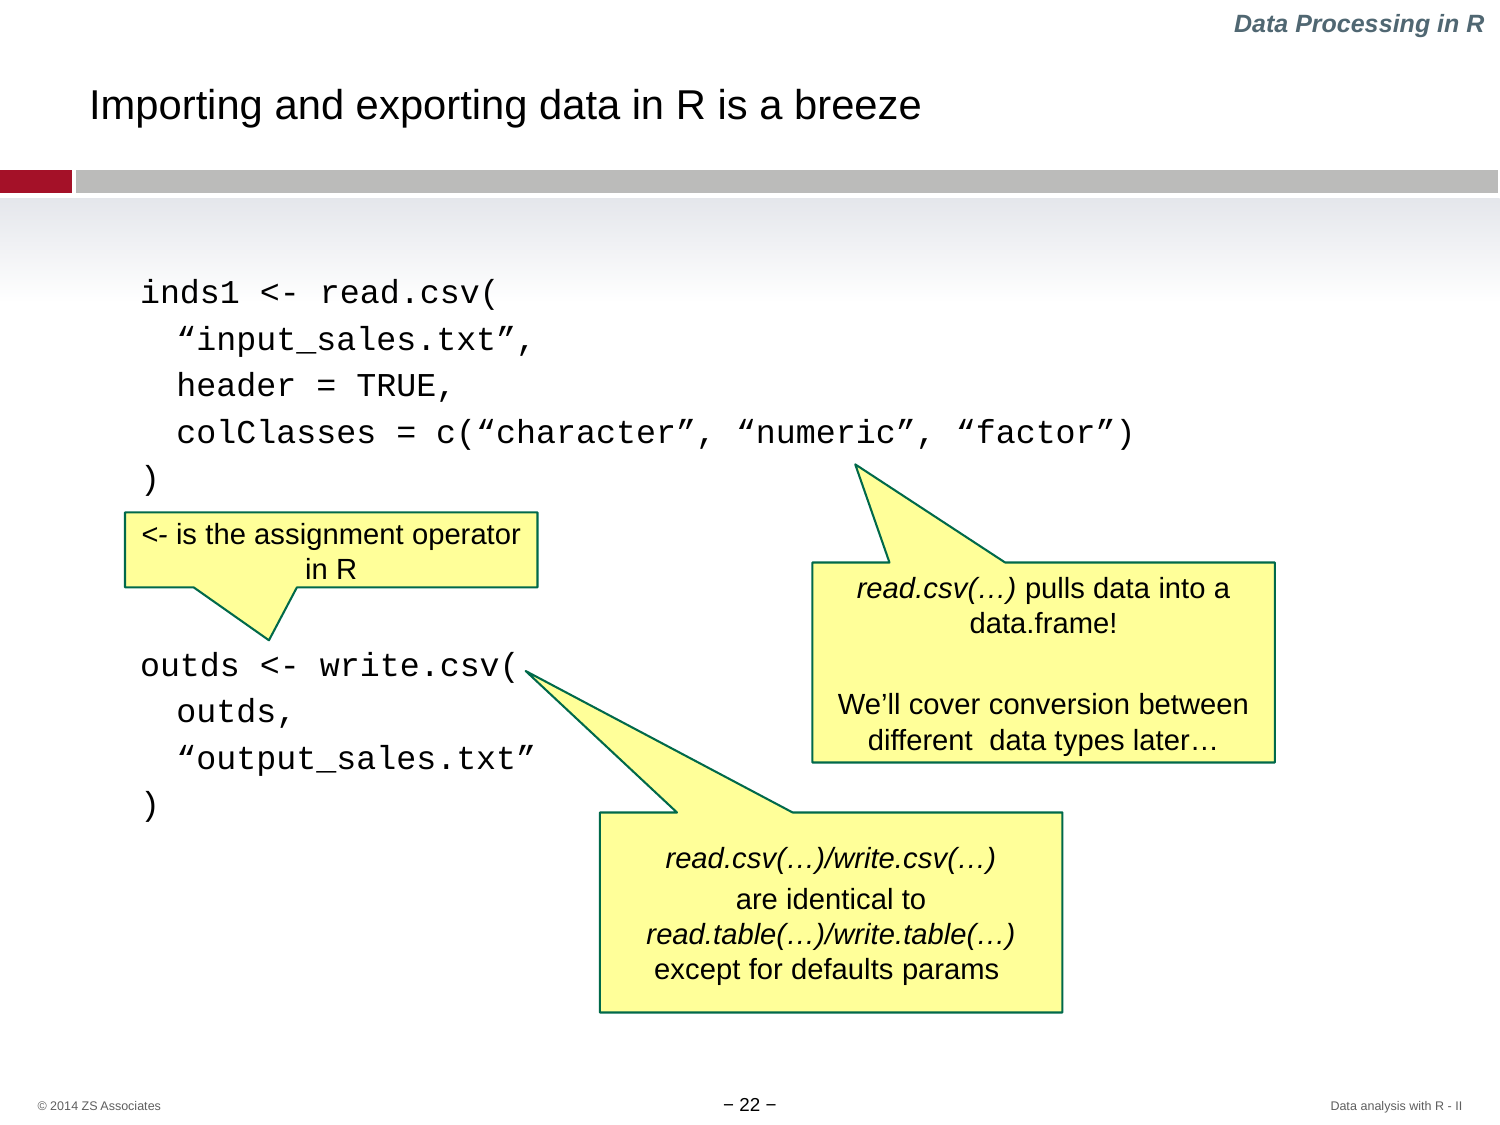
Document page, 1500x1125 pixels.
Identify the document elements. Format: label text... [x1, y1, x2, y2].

title Importing and exporting data in R is a breeze [74, 71, 1254, 135]
text_box Data Processing in R [1162, 0, 1500, 45]
text_box <- is the assignment operator in R [125, 512, 538, 641]
text_box read.csv(…) pulls data into a data.frame! We’ll cover conversion between different data types later… [812, 464, 1275, 763]
list inds1 <- read.csv( “input_sales.txt”, header = TRUE, colClasses = c(“character”, “numeric”, “factor”) ) outds <- write.csv( outds, “output_sales.txt” ) [124, 262, 1376, 951]
text_box read.csv(…)/write.csv(…) are identical to read.table(…)/write.table(…) except for defaults params [525, 670, 1063, 1013]
